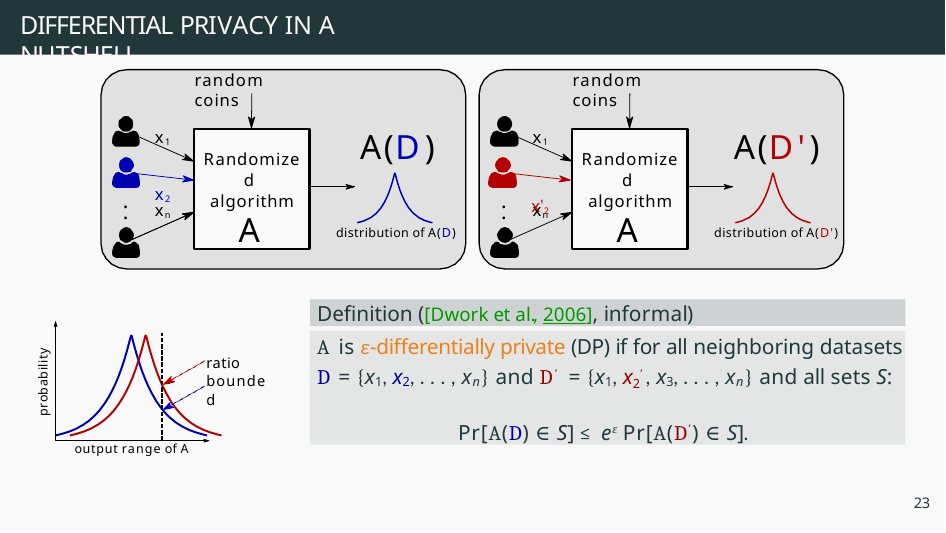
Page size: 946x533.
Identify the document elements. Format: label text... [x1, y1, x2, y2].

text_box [100, 68, 467, 271]
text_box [488, 157, 734, 190]
text_box ratio bounded [228, 351, 275, 409]
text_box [625, 92, 634, 129]
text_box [68, 332, 223, 441]
text_box A is ε-differentially private (DP) if for all neighboring datasets D = {x1, x2, . . . , xn} and D′ = {x1, x2′ , x3, . . . , xn} and all sets S: Pr[A(D) ∈ S] ≤ eε Pr[A(D′) ∈ S]. [310, 330, 906, 445]
title DIFFERENTIAL PRIVACY IN A NUTSHELL [18, 7, 412, 99]
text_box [247, 92, 256, 129]
text_box 23 [907, 492, 935, 512]
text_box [53, 321, 210, 443]
text_box output range of A [72, 452, 190, 457]
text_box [478, 68, 845, 271]
text_box Definition ([Dwork et al., 2006], informal) [310, 299, 906, 327]
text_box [131, 183, 356, 241]
text_box probability [35, 346, 48, 419]
